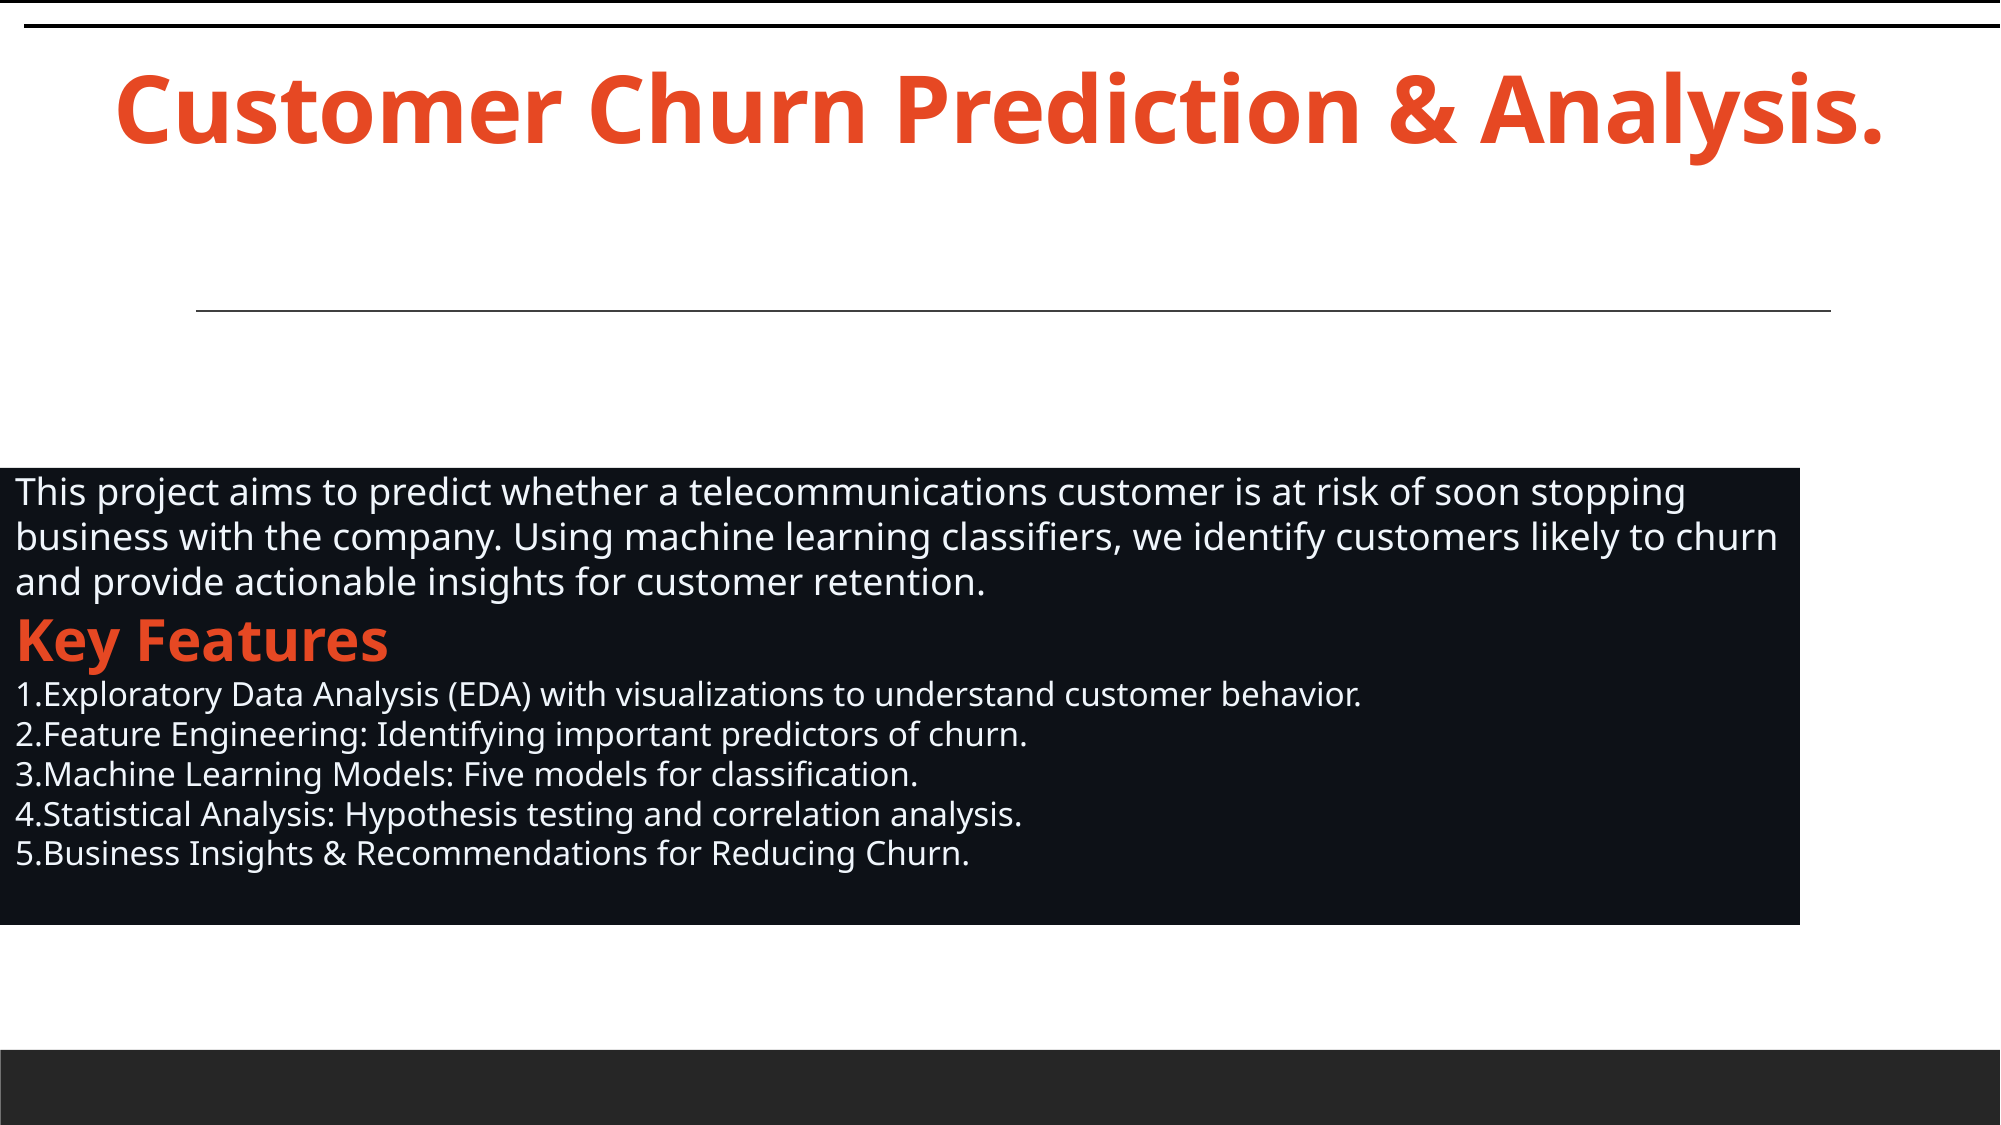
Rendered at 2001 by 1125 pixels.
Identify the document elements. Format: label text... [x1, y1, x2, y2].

title Customer Churn Prediction & Analysis. [98, 39, 1902, 285]
text_box This project aims to predict whether a telecommunications customer is at risk of soon stopping business with the company. Using machine learning classifiers, we identify customers likely to churn and provide actionable insights for customer retention. Key Features Exploratory Data Analysis (EDA) with visualizations to understand customer behavior. Feature Engineering: Identifying important predictors of churn. Machine Learning Models: Five models for classification. Statistical Analysis: Hypothesis testing and correlation analysis. Business Insights & Recommendations for Reducing Churn. [0, 467, 1800, 925]
text_box [24, 24, 2000, 28]
